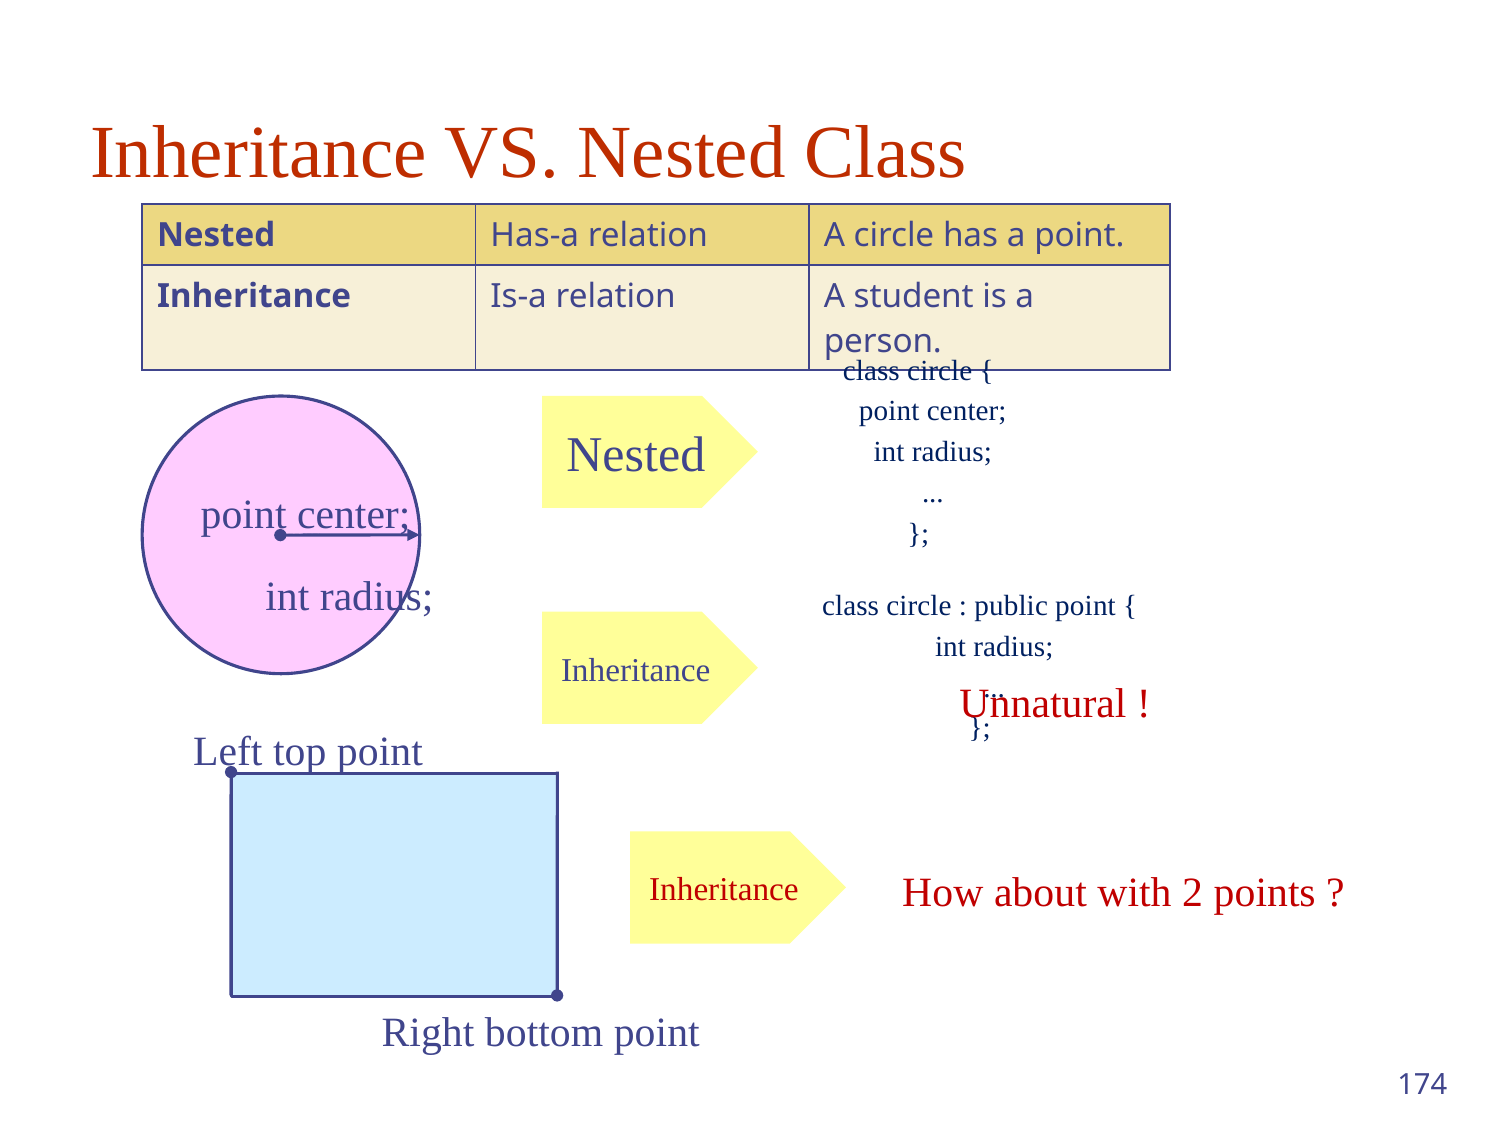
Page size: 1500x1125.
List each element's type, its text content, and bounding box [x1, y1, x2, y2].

title Inheritance VS. Nested Class [74, 12, 1426, 201]
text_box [541, 578, 1171, 757]
slide_number 174 [1149, 1037, 1463, 1113]
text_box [541, 343, 1048, 565]
table_header Has-a relation [476, 205, 808, 264]
table_cell Inheritance [143, 266, 475, 369]
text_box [141, 395, 486, 674]
table_cell A student is a person. [810, 266, 1169, 369]
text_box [177, 715, 716, 1063]
table_cell Is-a relation [476, 266, 808, 369]
table_header A circle has a point. [810, 205, 1169, 264]
table_header Nested [143, 205, 475, 264]
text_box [629, 830, 1362, 944]
